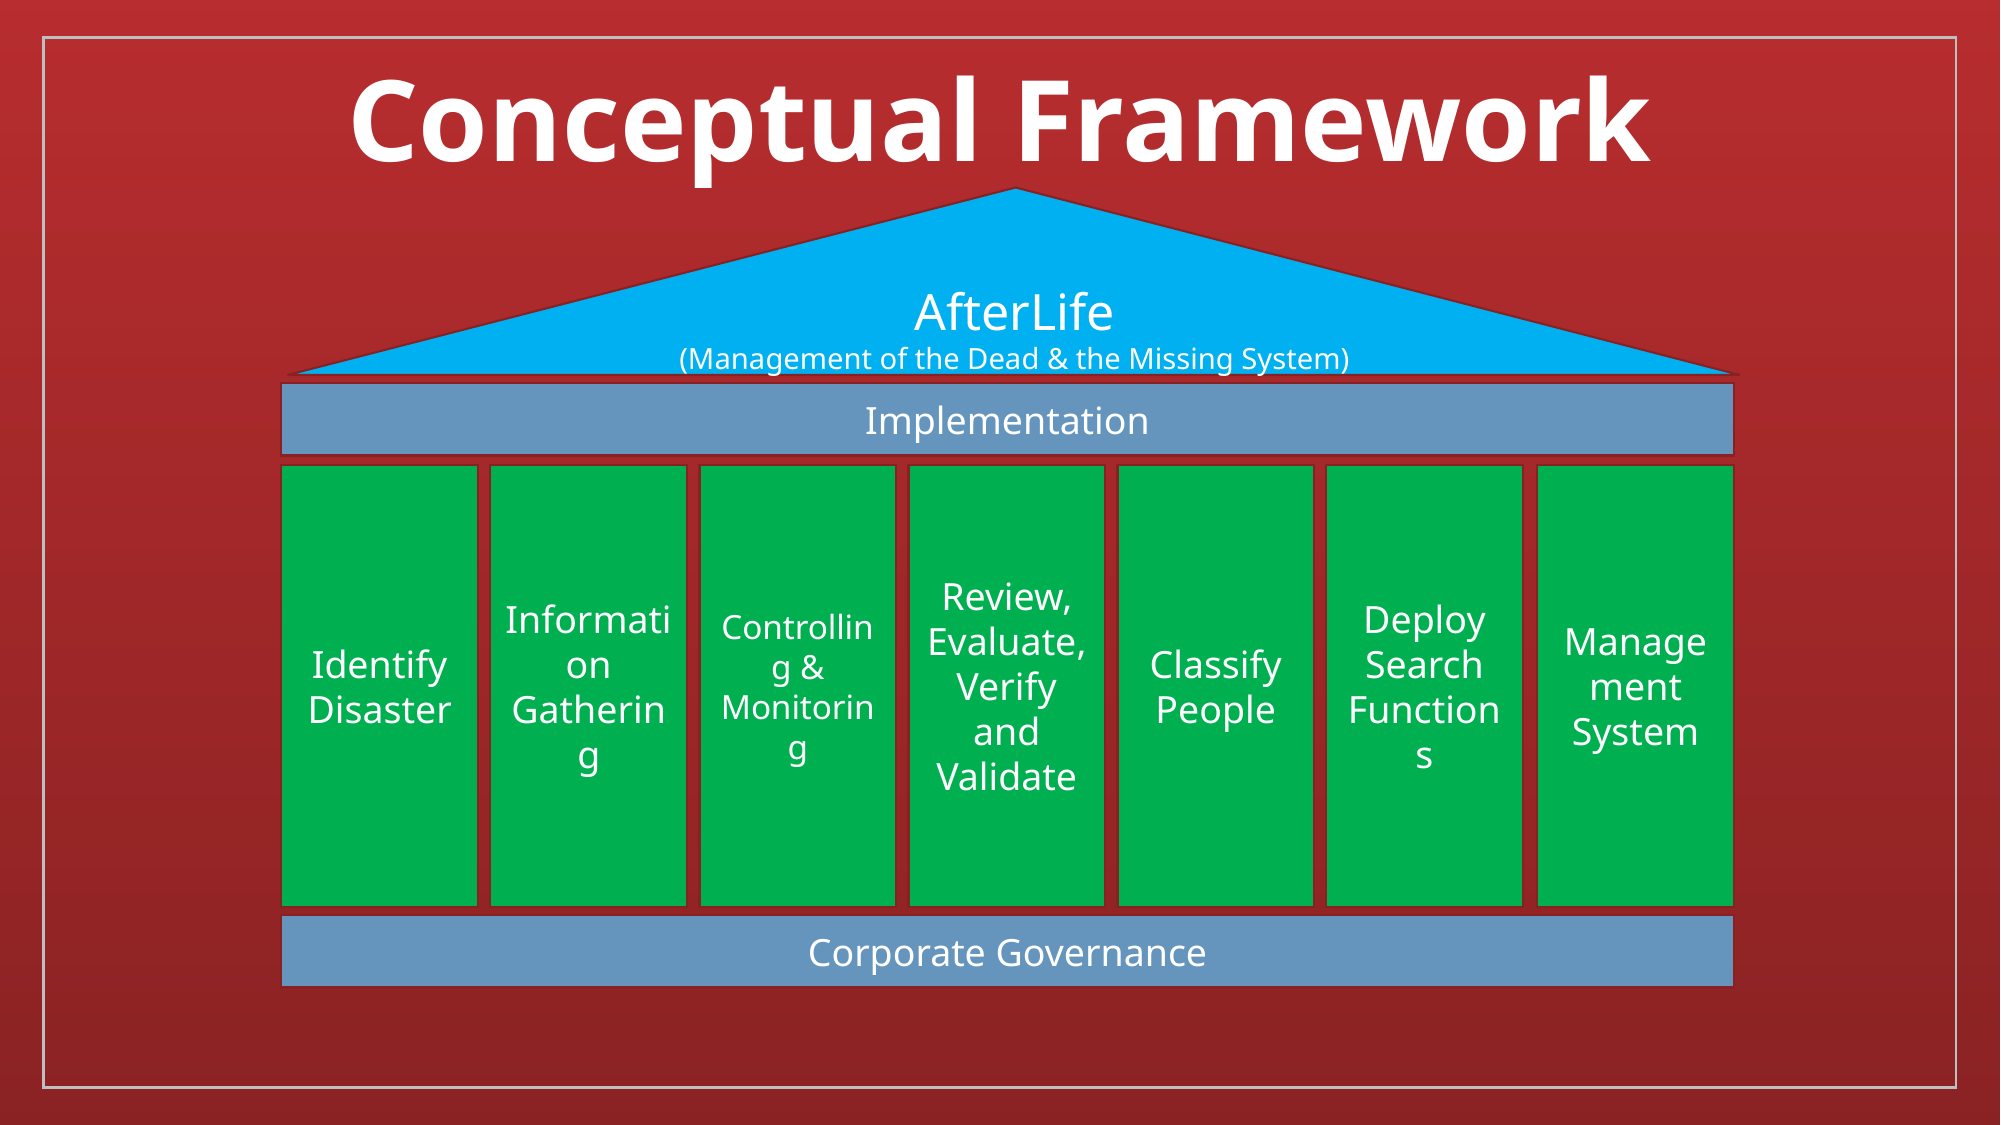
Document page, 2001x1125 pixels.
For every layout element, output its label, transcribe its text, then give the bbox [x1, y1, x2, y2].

text_box Implementation [280, 382, 1735, 457]
text_box Classify People [1116, 464, 1315, 908]
text_box Review, Evaluate, Verify and Validate [907, 464, 1106, 908]
text_box Management System [1536, 464, 1735, 908]
text_box AfterLife (Management of the Dead & the Missing System) [287, 186, 1741, 377]
text_box Controlling & Monitoring [698, 464, 897, 908]
text_box Conceptual Framework [174, 16, 1825, 235]
text_box Information Gathering [489, 464, 688, 908]
text_box Deploy Search Functions [1325, 464, 1524, 908]
text_box Identify Disaster [280, 464, 479, 908]
text_box Corporate Governance [280, 914, 1735, 989]
